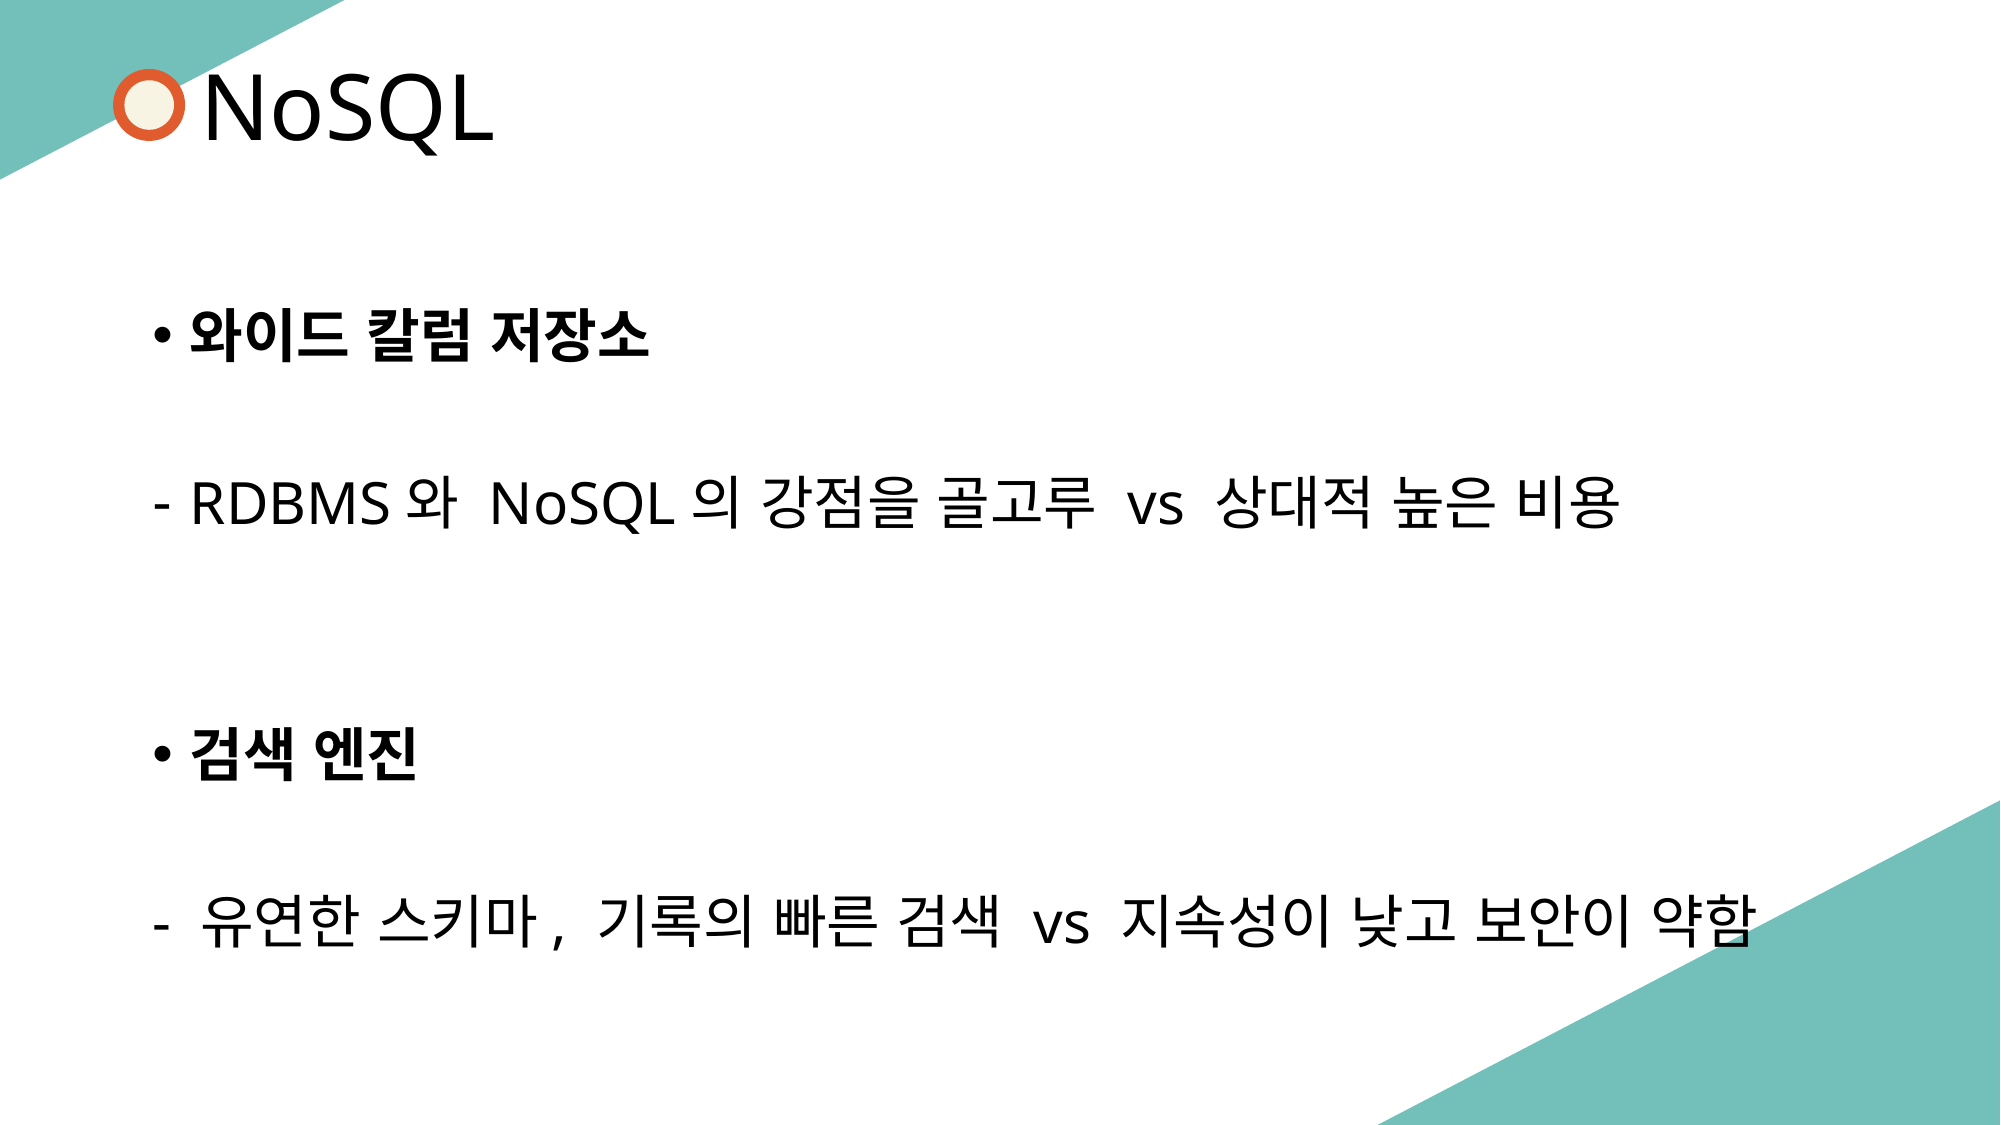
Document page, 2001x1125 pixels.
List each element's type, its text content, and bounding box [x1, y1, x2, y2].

list 와이드 칼럼 저장소 RDBMS와 NoSQL의 강점을 골고루 vs 상대적 높은 비용 검색 엔진 - 유연한 스키마, 기록의 빠른 검색 vs 지속성이 낮고 보안이 약함 [137, 299, 1882, 1014]
text_box [1376, 799, 2000, 1125]
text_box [113, 68, 186, 141]
text_box [0, 0, 345, 181]
text_box NoSQL [185, 41, 556, 167]
